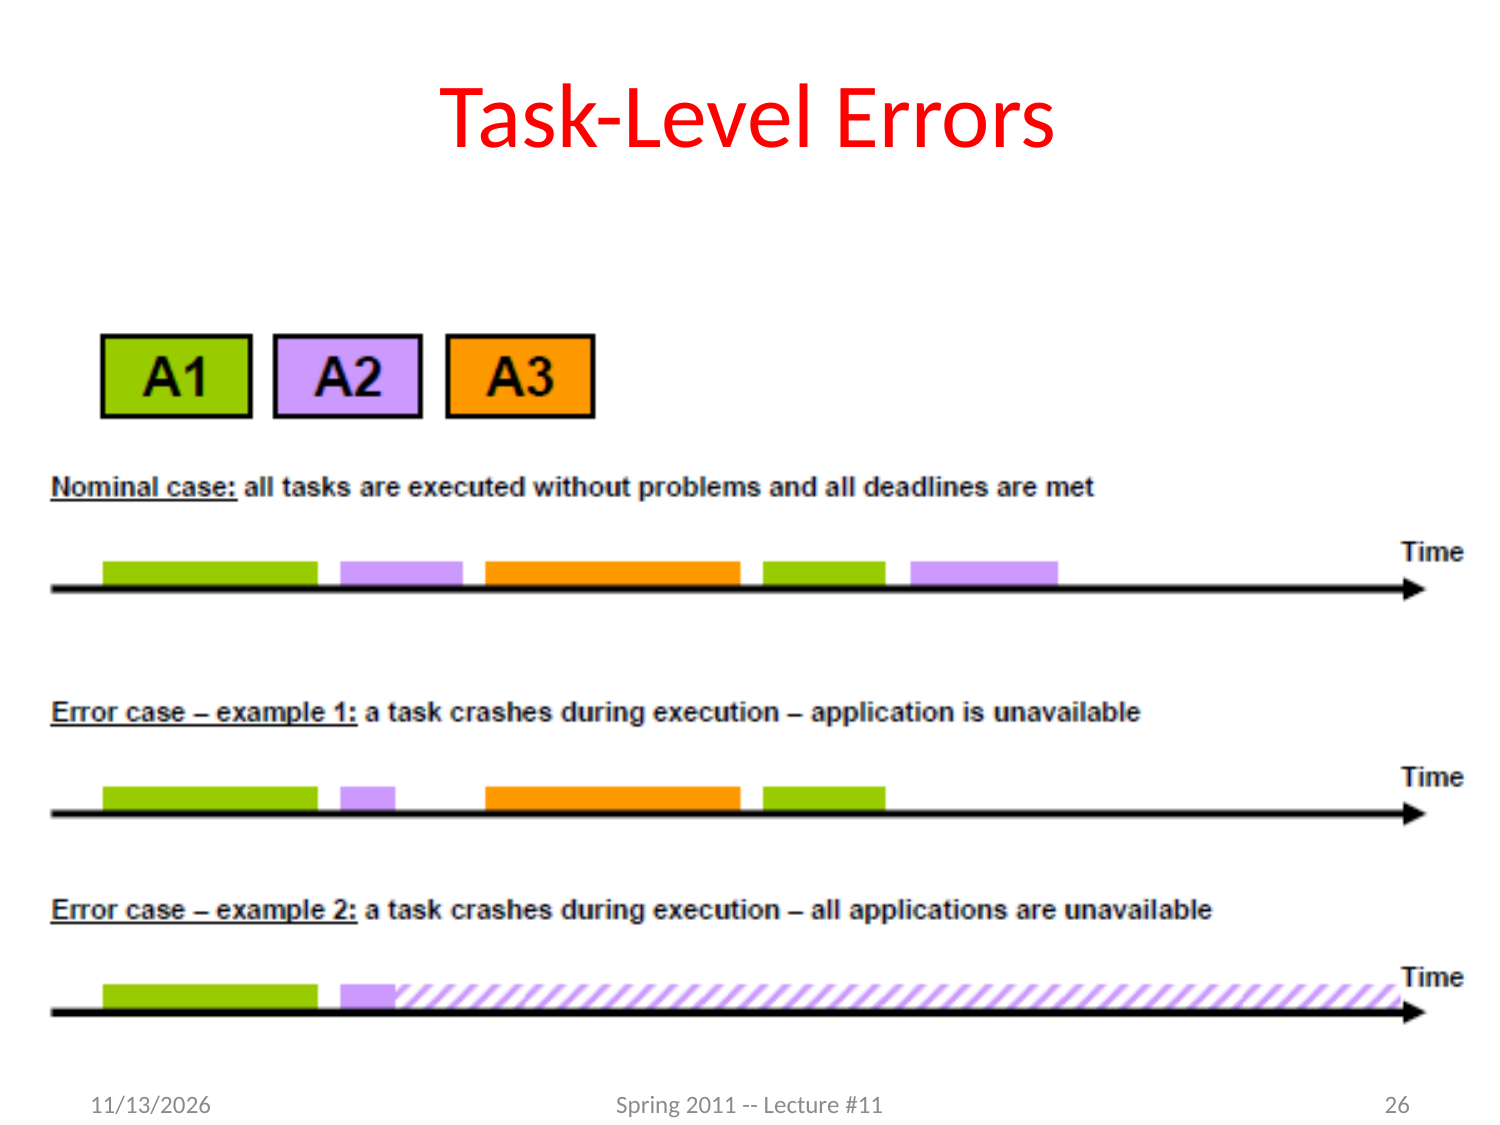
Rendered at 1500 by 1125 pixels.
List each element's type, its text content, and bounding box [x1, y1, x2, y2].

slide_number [75, 1073, 425, 1125]
slide_number 26 [1074, 1073, 1425, 1125]
footer Spring 2011 -- Lecture #11 [512, 1073, 988, 1125]
picture [21, 327, 1474, 1045]
title Task-Level Errors [39, 17, 1458, 205]
